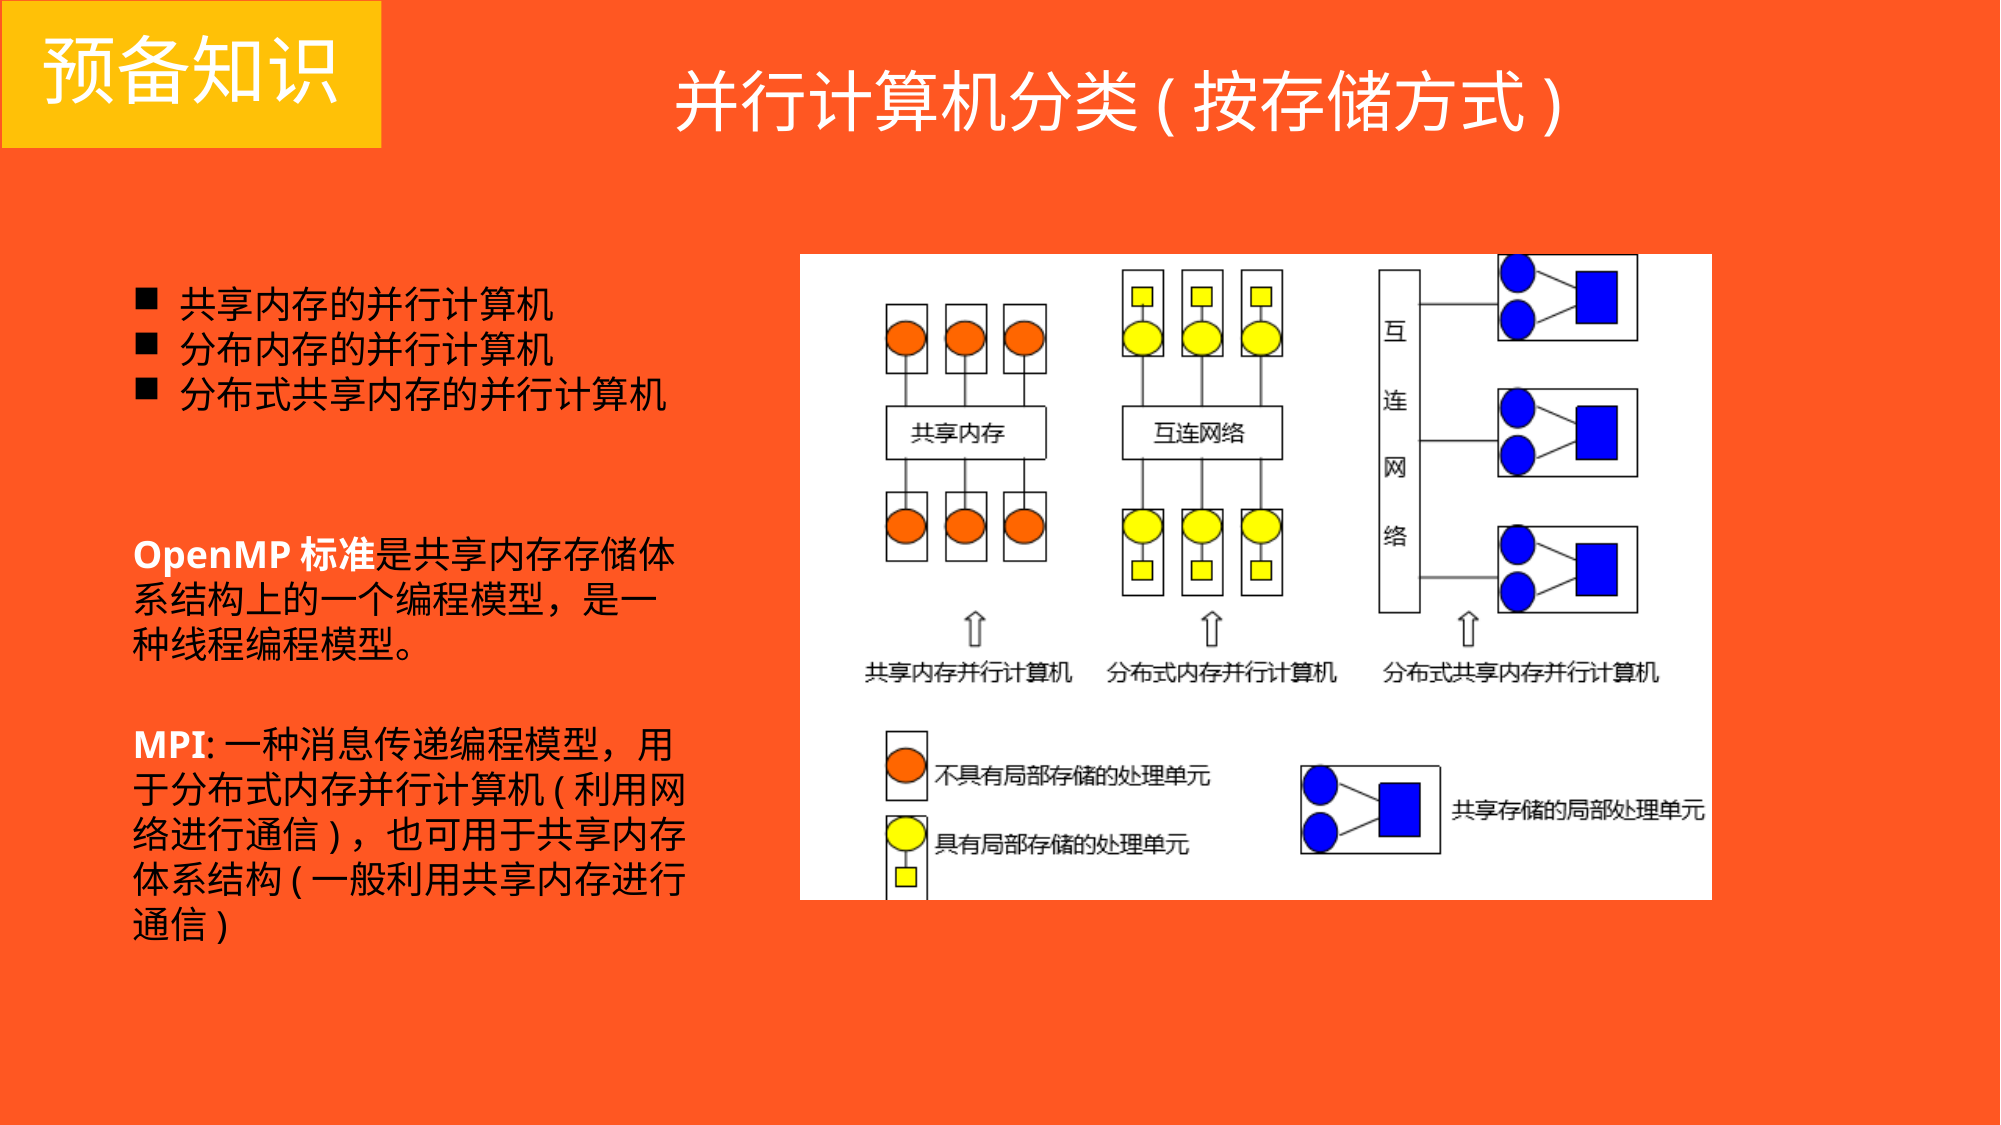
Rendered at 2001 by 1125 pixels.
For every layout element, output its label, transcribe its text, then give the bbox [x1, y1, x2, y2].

title 并行计算机分类(按存储方式) [617, 35, 1619, 148]
text_box 预备知识 [2, 0, 382, 148]
text_box MPI:一种消息传递编程模型，用于分布式内存并行计算机(利用网络进行通信)，也可用于共享内存体系结构(一般利用共享内存进行通信) [117, 714, 709, 954]
picture [800, 254, 1712, 900]
text_box OpenMP标准是共享内存存储体系结构上的一个编程模型，是一种线程编程模型。 [117, 523, 709, 674]
text_box 共享内存的并行计算机 分布内存的并行计算机 分布式共享内存的并行计算机 [117, 273, 737, 424]
